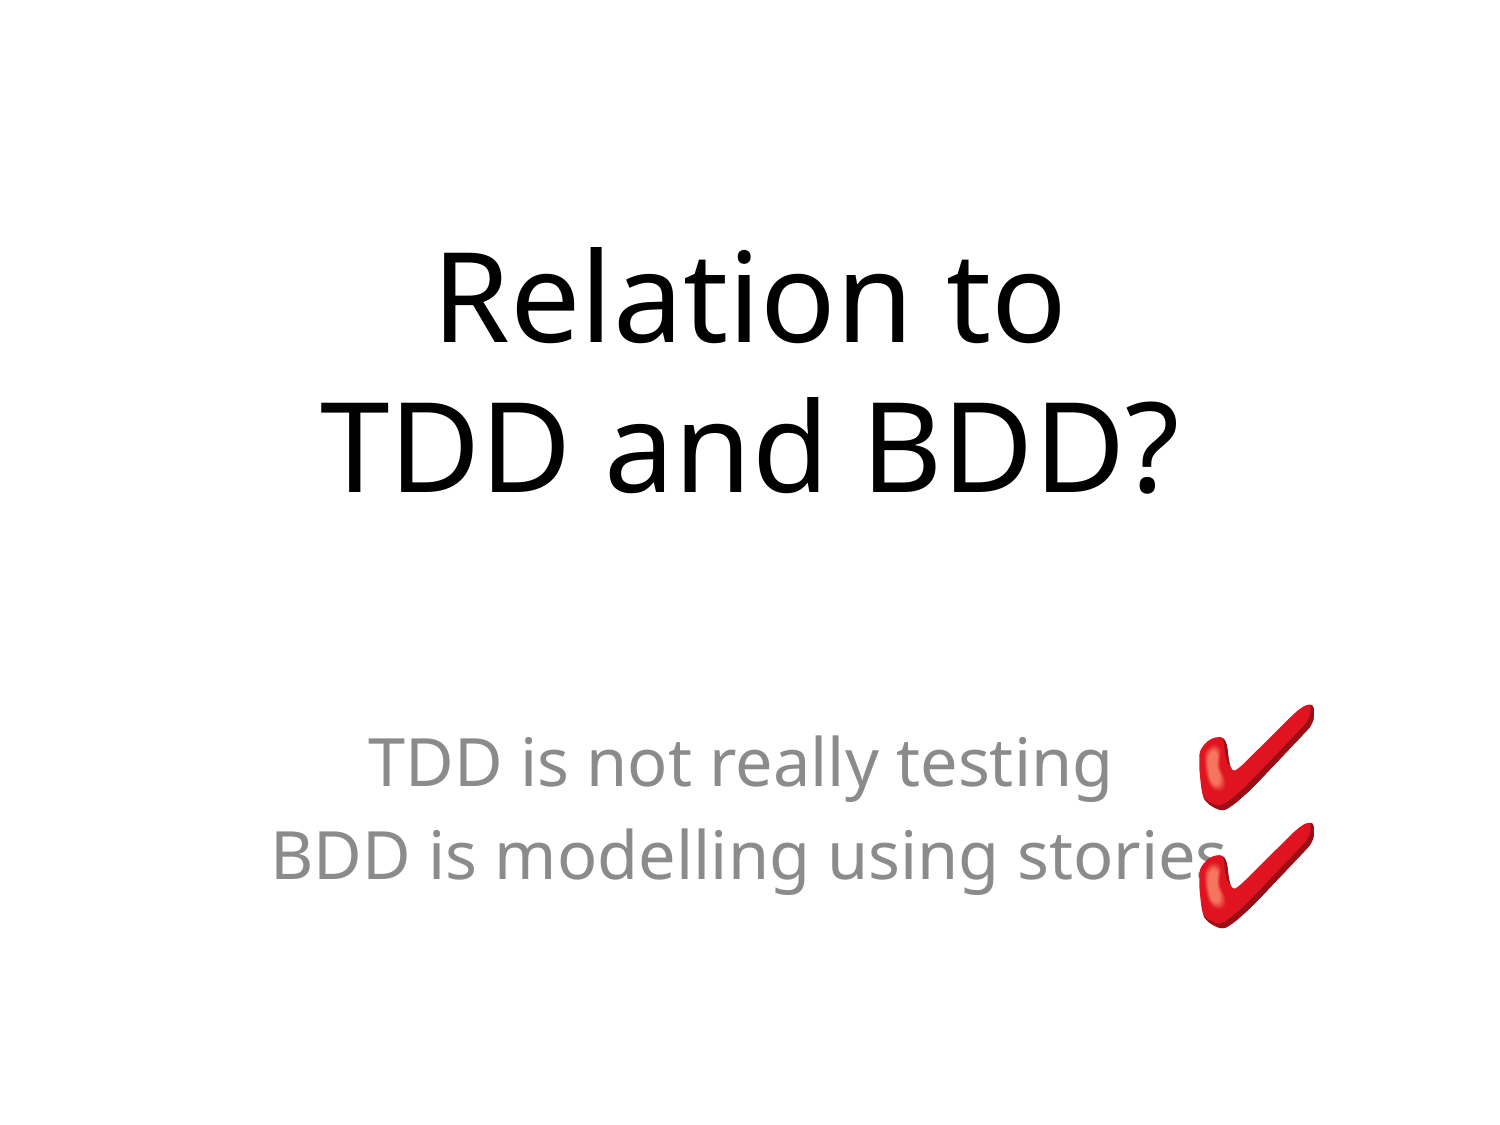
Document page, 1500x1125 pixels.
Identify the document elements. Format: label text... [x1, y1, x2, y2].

title Relation to TDD and BDD? [112, 42, 1388, 693]
subtitle TDD is not really testing BDD is modelling using stories [224, 711, 1276, 1000]
picture [1198, 703, 1315, 811]
picture [1198, 822, 1315, 929]
